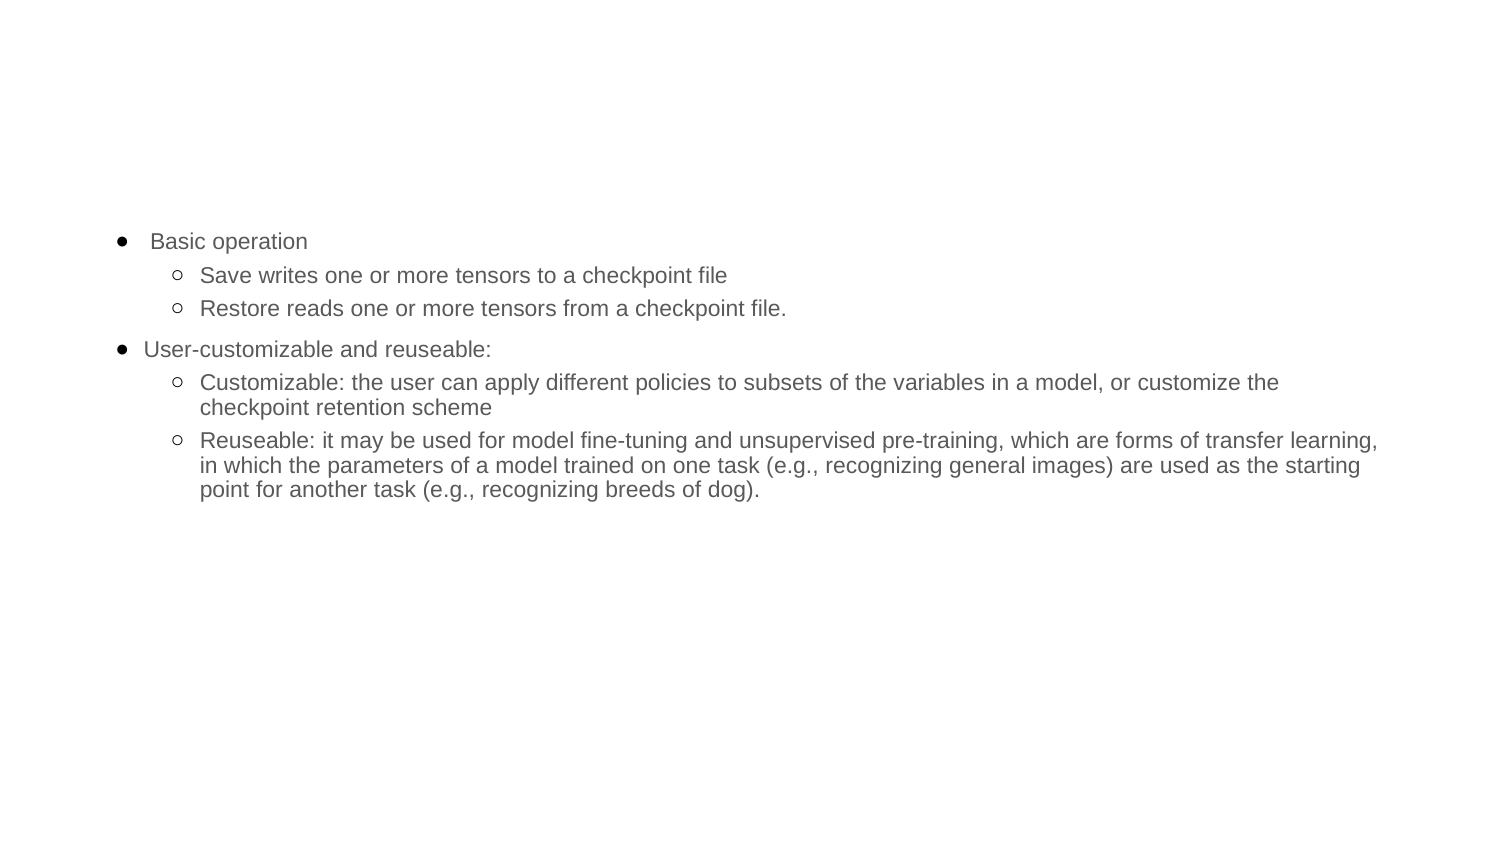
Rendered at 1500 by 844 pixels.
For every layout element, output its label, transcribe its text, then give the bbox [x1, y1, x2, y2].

list Basic operation Save writes one or more tensors to a checkpoint file Restore reads one or more tensors from a checkpoint file. User-customizable and reuseable: Customizable: the user can apply different policies to subsets of the variables in a model, or customize the checkpoint retention scheme Reuseable: it may be used for model fine-tuning and unsupervised pre-training, which are forms of transfer learning, in which the parameters of a model trained on one task (e.g., recognizing general images) are used as the starting point for another task (e.g., recognizing breeds of dog). [103, 224, 1397, 760]
